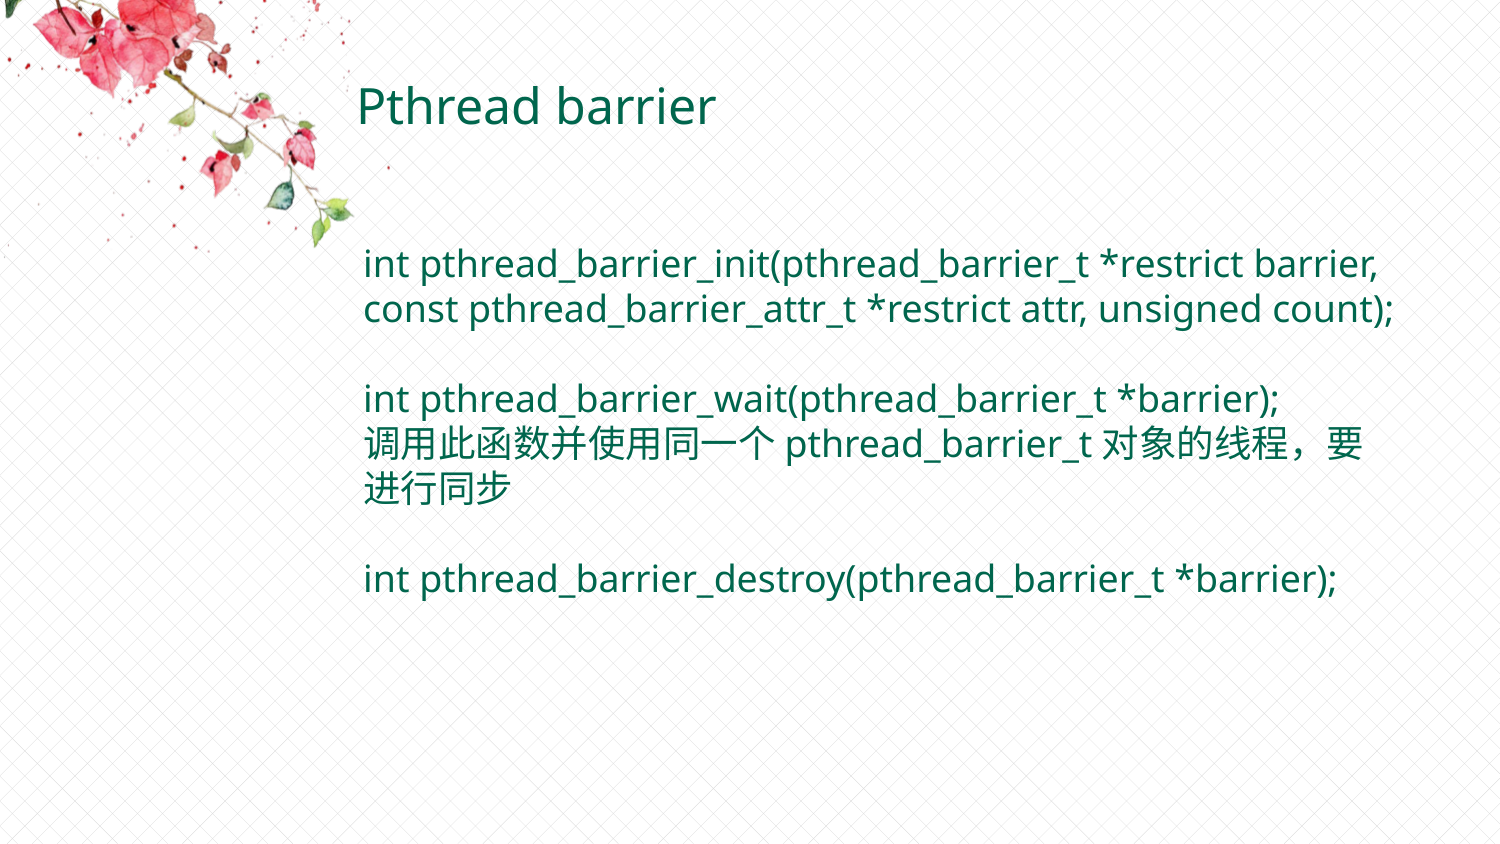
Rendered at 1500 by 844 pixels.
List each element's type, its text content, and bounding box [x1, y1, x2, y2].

text_box int pthread_barrier_init(pthread_barrier_t *restrict barrier, const pthread_barrier_attr_t *restrict attr, unsigned count); int pthread_barrier_wait(pthread_barrier_t *barrier); 调用此函数并使用同一个pthread_barrier_t对象的线程，要进行同步 int pthread_barrier_destroy(pthread_barrier_t *barrier); [348, 232, 1412, 643]
text_box Pthread barrier [398, 67, 786, 143]
picture [0, 0, 394, 284]
